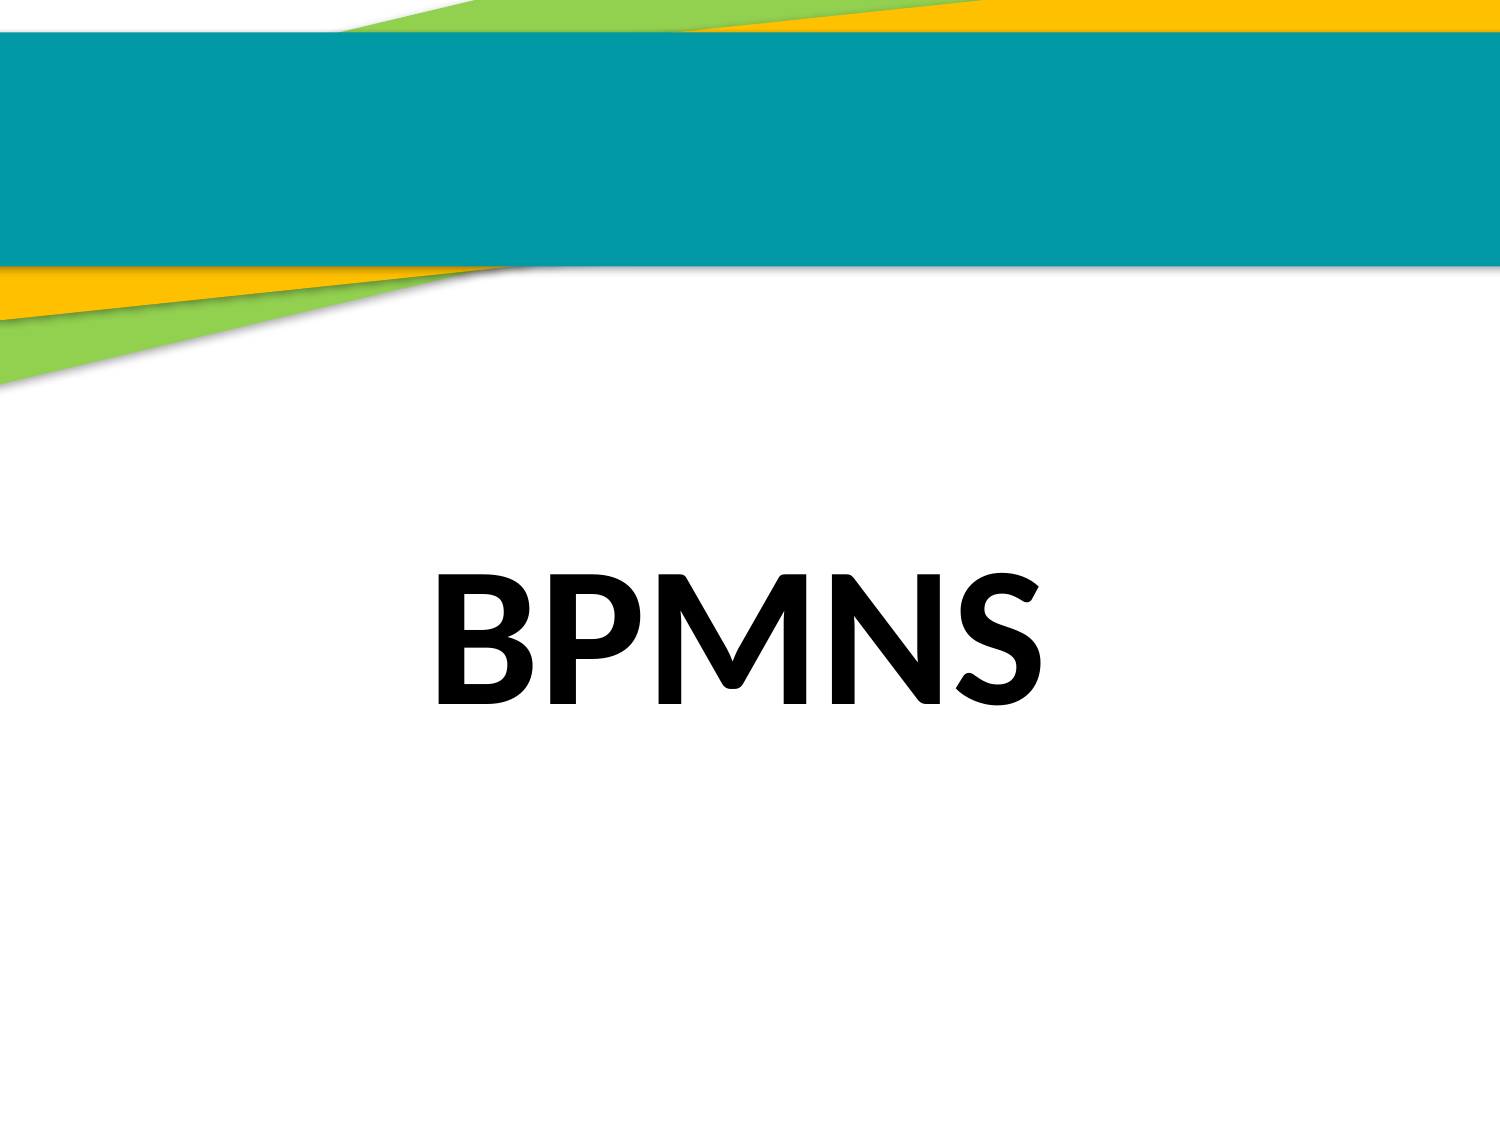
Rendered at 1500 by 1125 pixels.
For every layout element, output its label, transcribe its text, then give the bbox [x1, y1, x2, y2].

text_box BPMNS [0, 497, 1500, 715]
